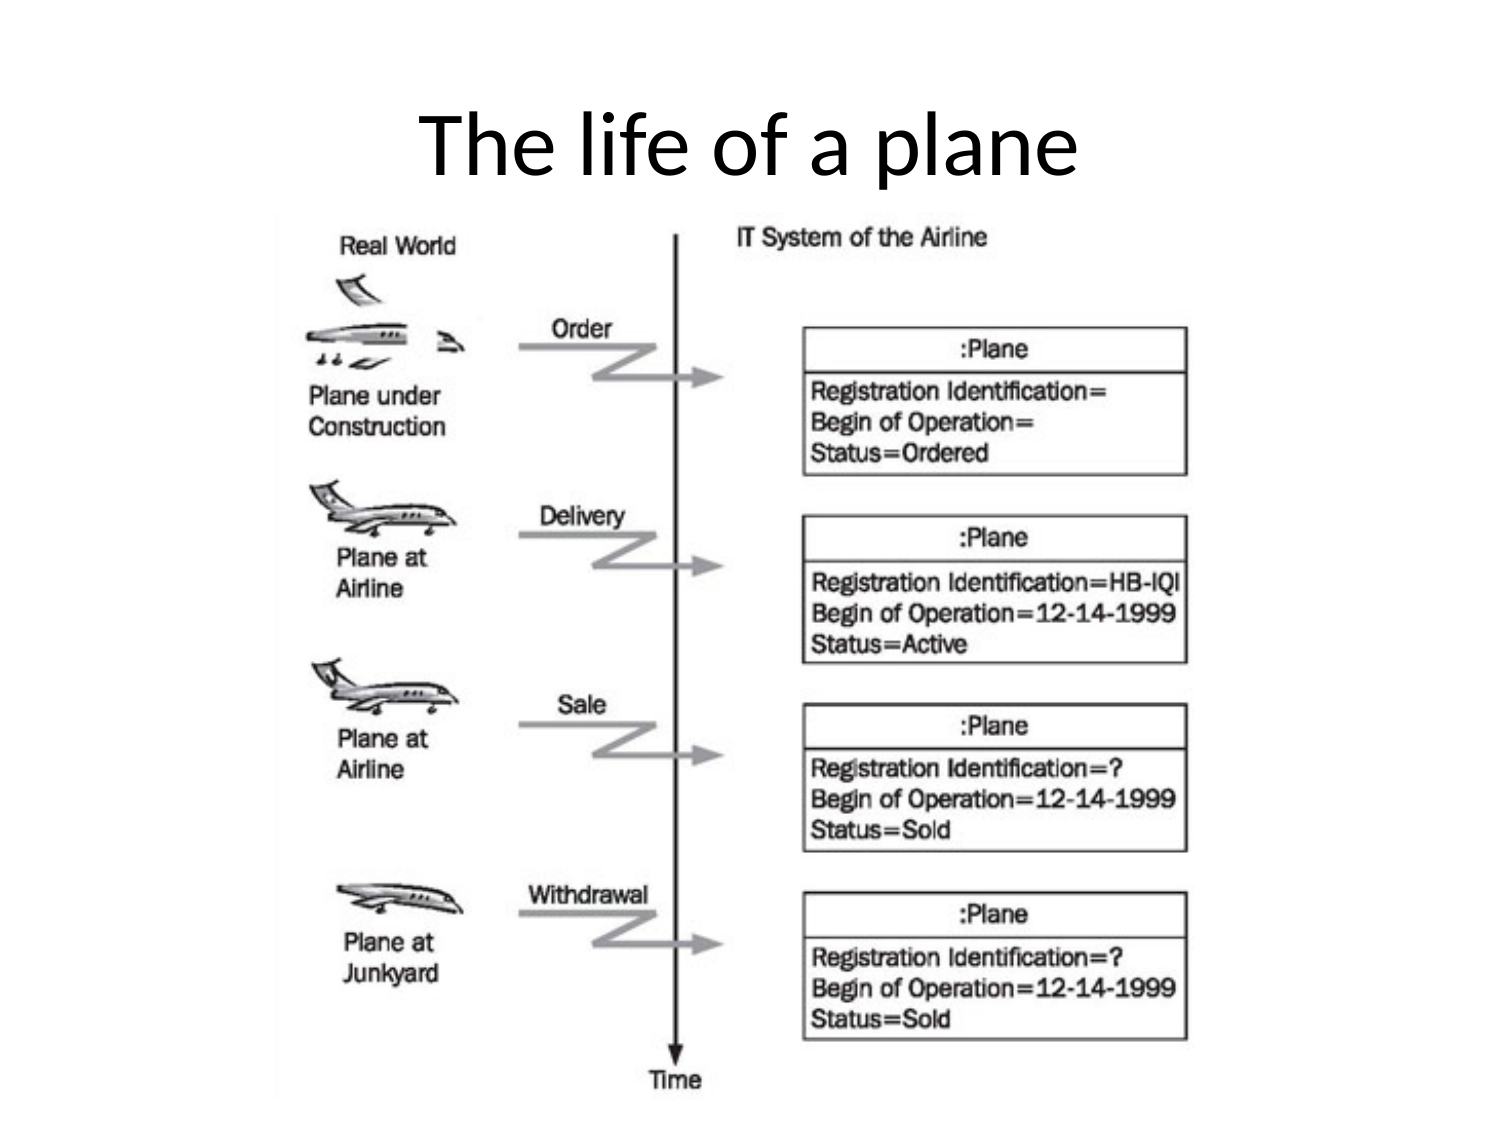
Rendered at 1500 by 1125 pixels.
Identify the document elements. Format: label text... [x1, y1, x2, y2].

title The life of a plane [75, 45, 1425, 233]
picture [274, 212, 1213, 1118]
